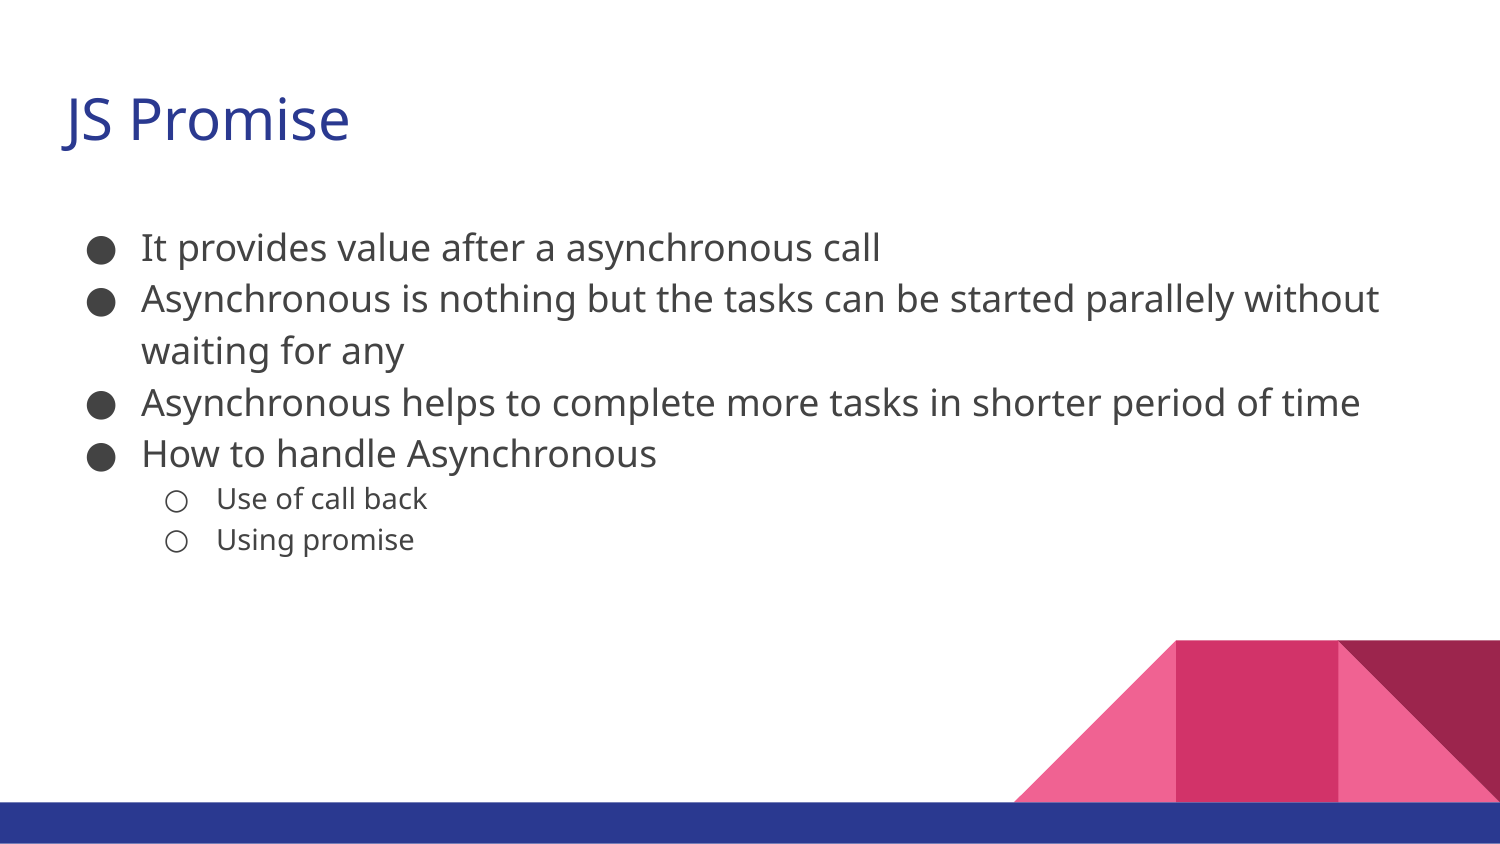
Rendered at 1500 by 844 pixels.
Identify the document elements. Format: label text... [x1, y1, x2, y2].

list It provides value after a asynchronous call Asynchronous is nothing but the tasks can be started parallely without waiting for any Asynchronous helps to complete more tasks in shorter period of time How to handle Asynchronous Use of call back Using promise [51, 201, 1449, 750]
title JS Promise [51, 67, 1449, 167]
